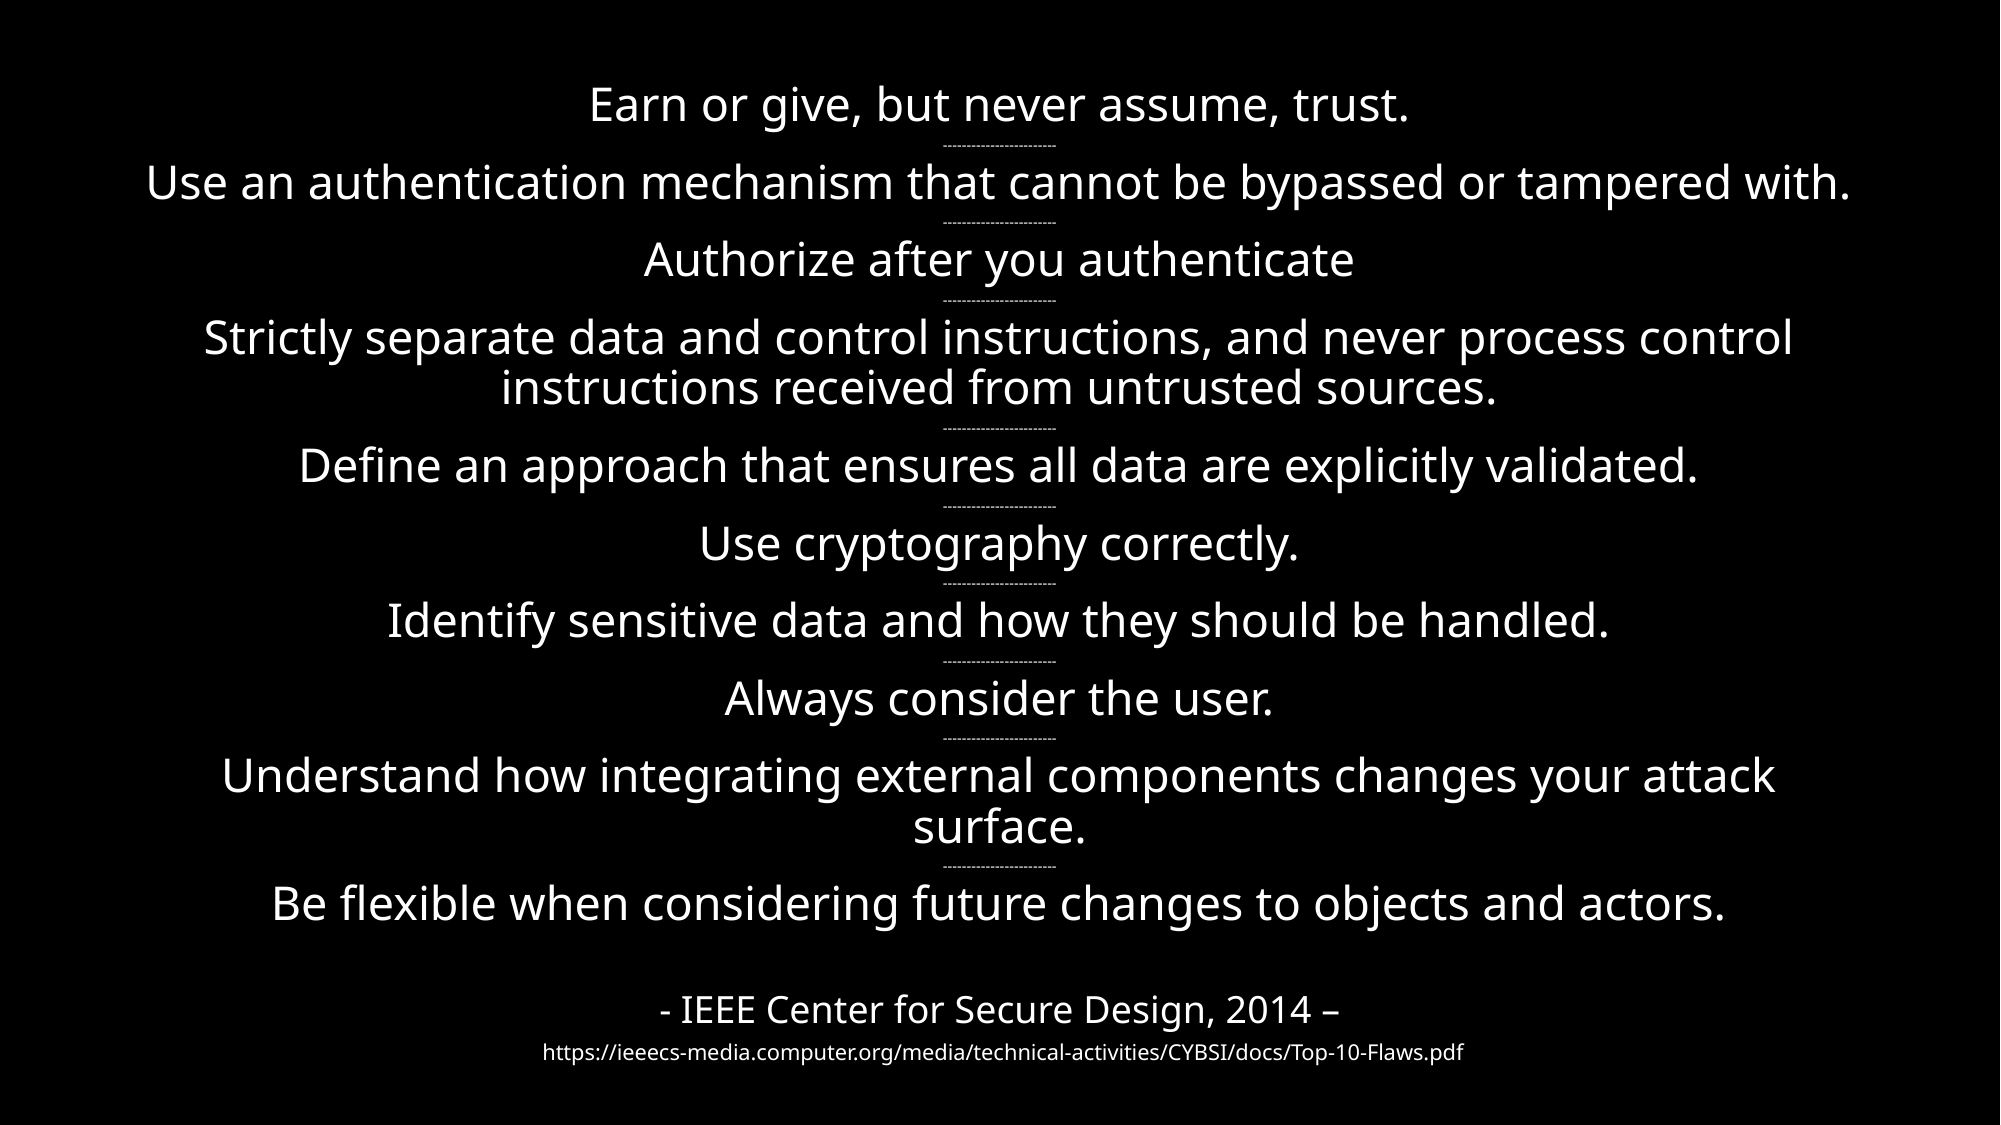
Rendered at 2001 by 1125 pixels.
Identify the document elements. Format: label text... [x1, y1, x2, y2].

text_box Earn or give, but never assume, trust. ------------------------ Use an authentication mechanism that cannot be bypassed or tampered with. ------------------------ Authorize after you authenticate ------------------------ Strictly separate data and control instructions, and never process control instructions received from untrusted sources. ------------------------ Define an approach that ensures all data are explicitly validated. ------------------------ Use cryptography correctly. ------------------------ Identify sensitive data and how they should be handled. ------------------------ Always consider the user. ------------------------ Understand how integrating external components changes your attack surface. ------------------------ Be flexible when considering future changes to objects and actors. [118, 74, 1881, 979]
text_box - IEEE Center for Secure Design, 2014 – https://ieeecs-media.computer.org/media/technical-activities/CYBSI/docs/Top-10-Flaws.pdf [28, 978, 1972, 1119]
